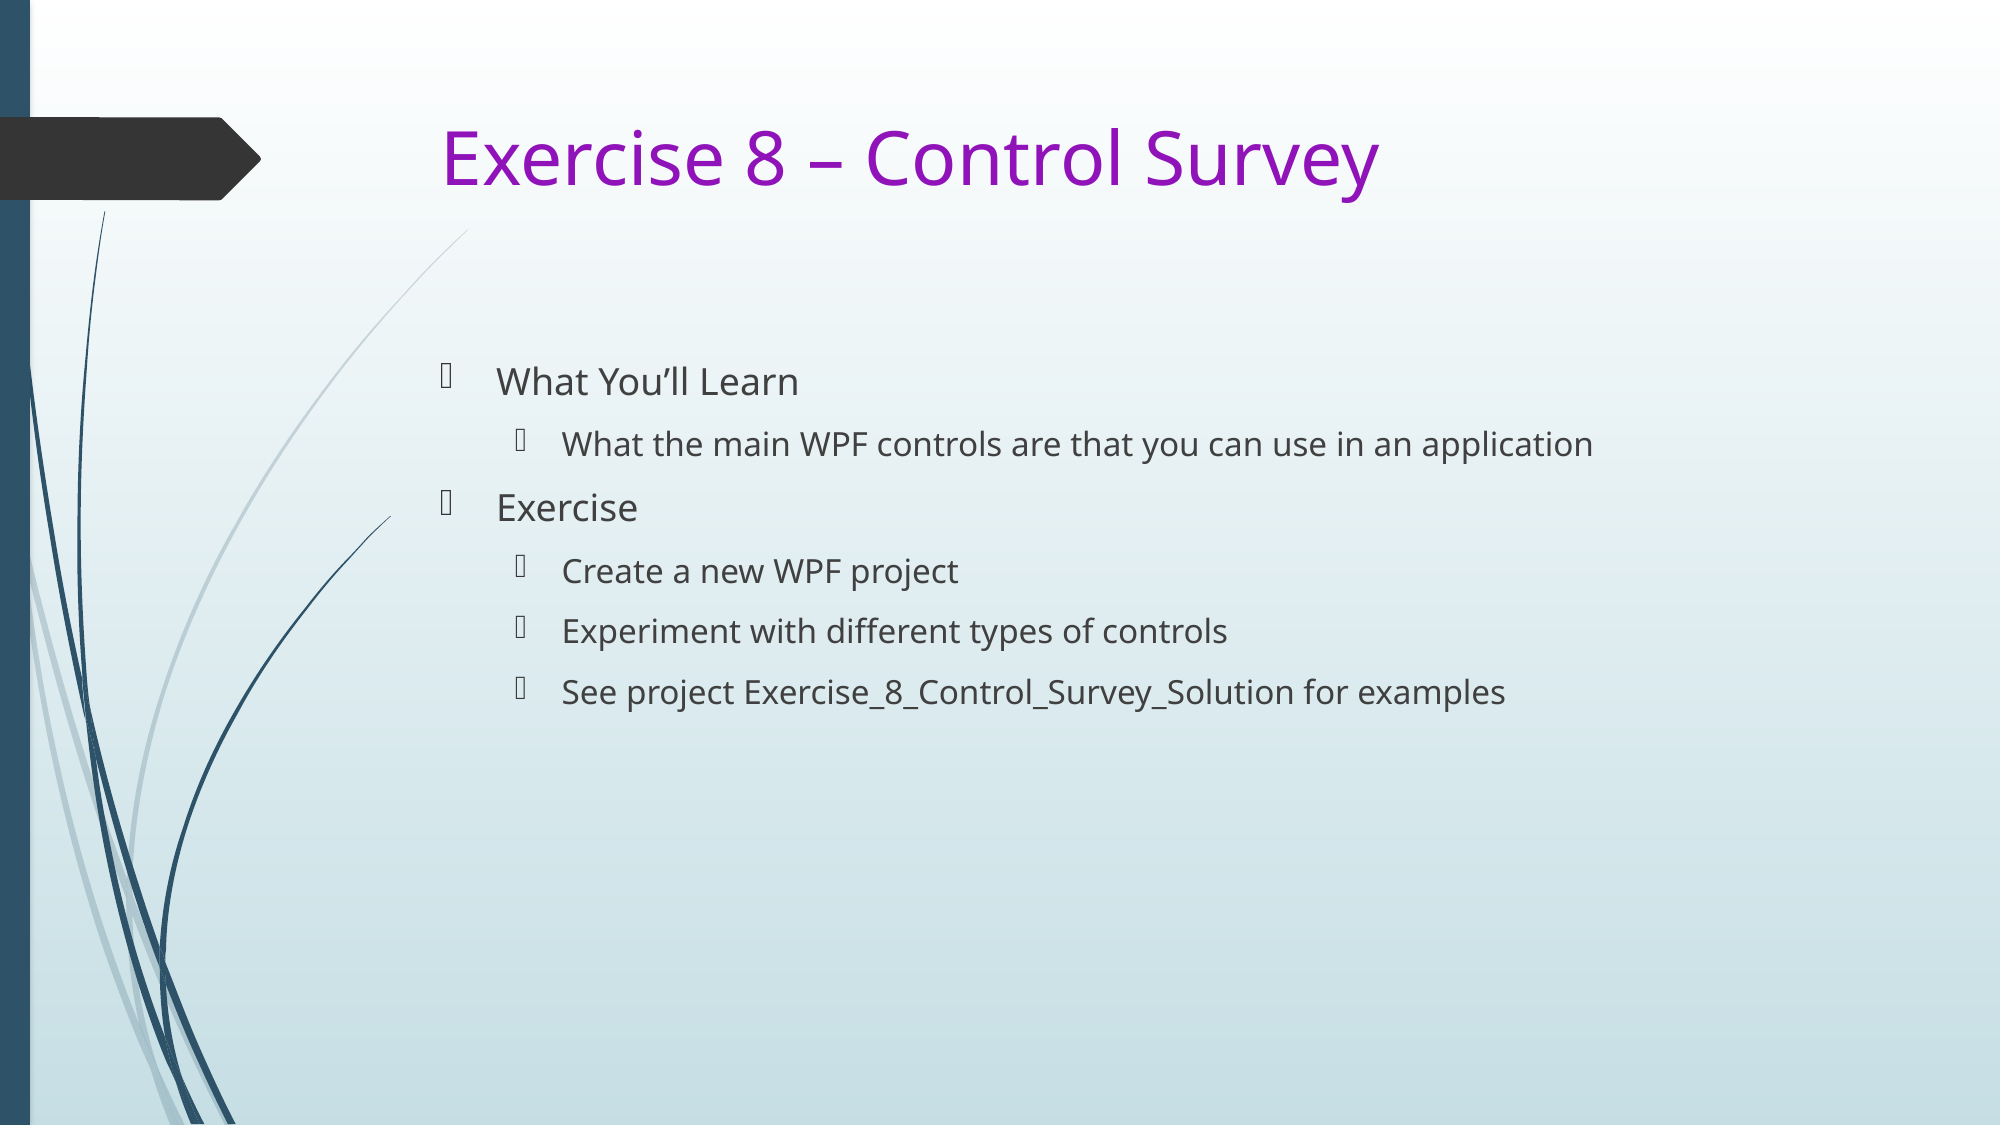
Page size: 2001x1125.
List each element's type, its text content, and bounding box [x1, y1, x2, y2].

list What You’ll Learn What the main WPF controls are that you can use in an application Exercise Create a new WPF project Experiment with different types of controls See project Exercise_8_Control_Survey_Solution for examples [424, 350, 1888, 970]
title Exercise 8 – Control Survey [425, 102, 1888, 313]
